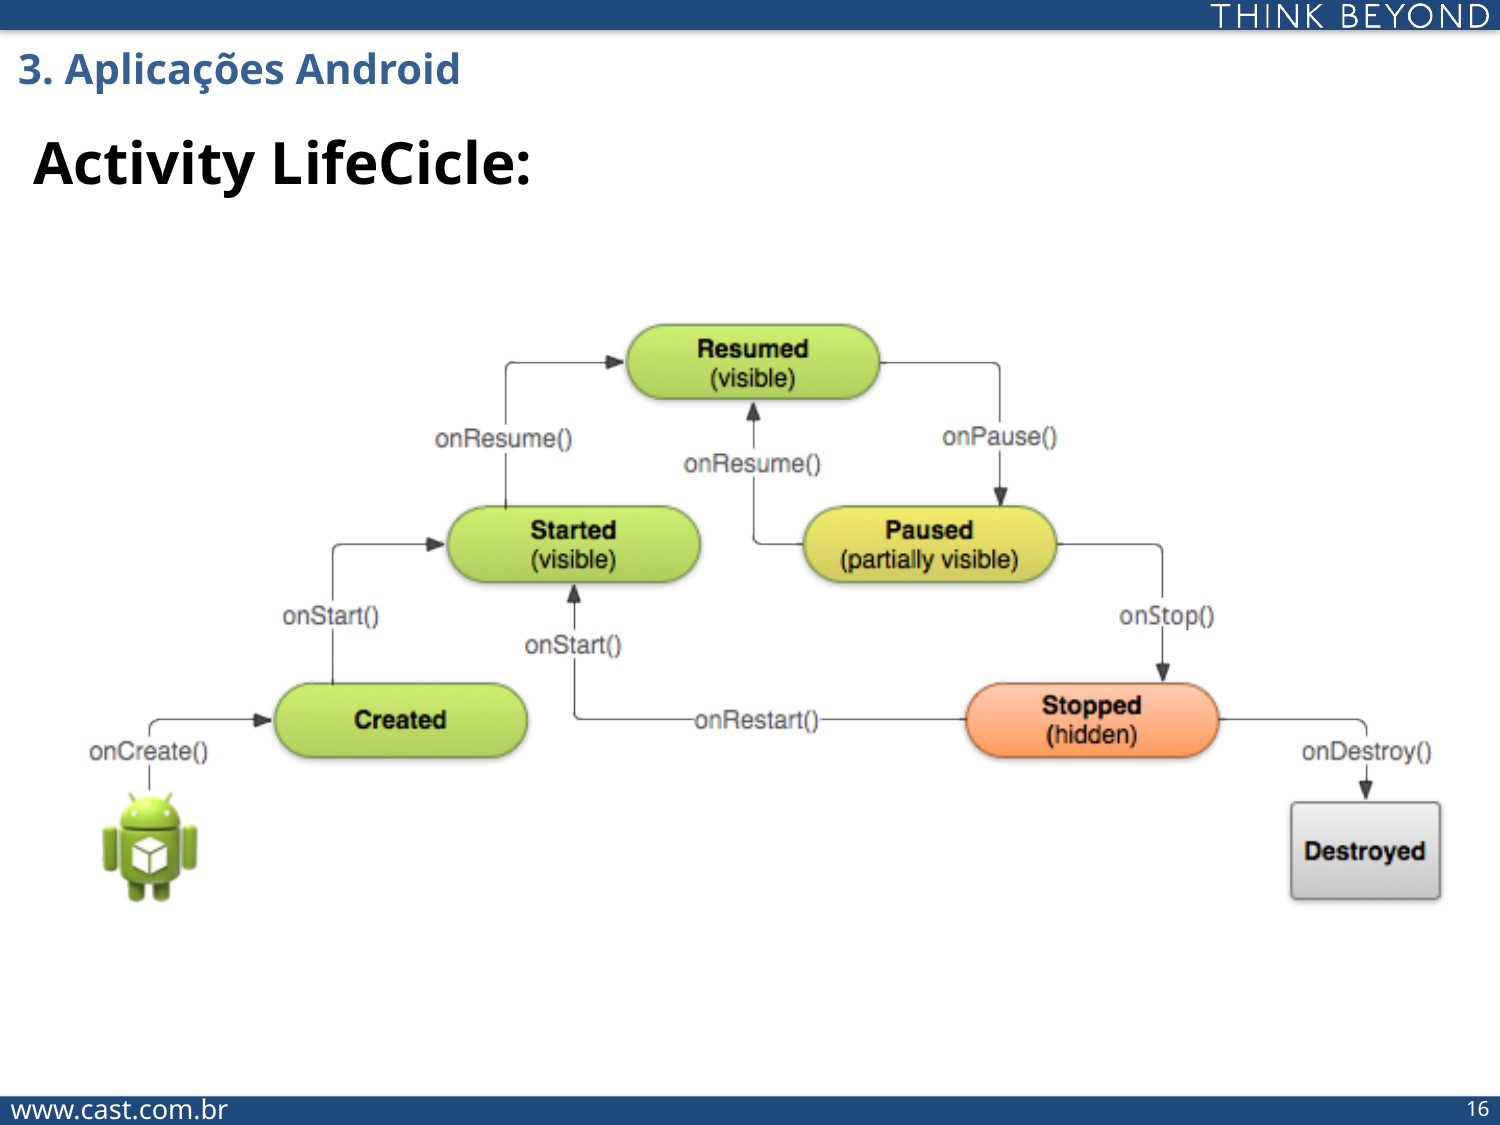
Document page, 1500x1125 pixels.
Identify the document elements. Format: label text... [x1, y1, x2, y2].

picture [1203, 0, 1495, 32]
picture [80, 305, 1460, 921]
list Activity LifeCicle: [18, 119, 1482, 1076]
text_box 3. Aplicações Android [18, 37, 1482, 98]
slide_number 15 [1459, 1097, 1496, 1123]
